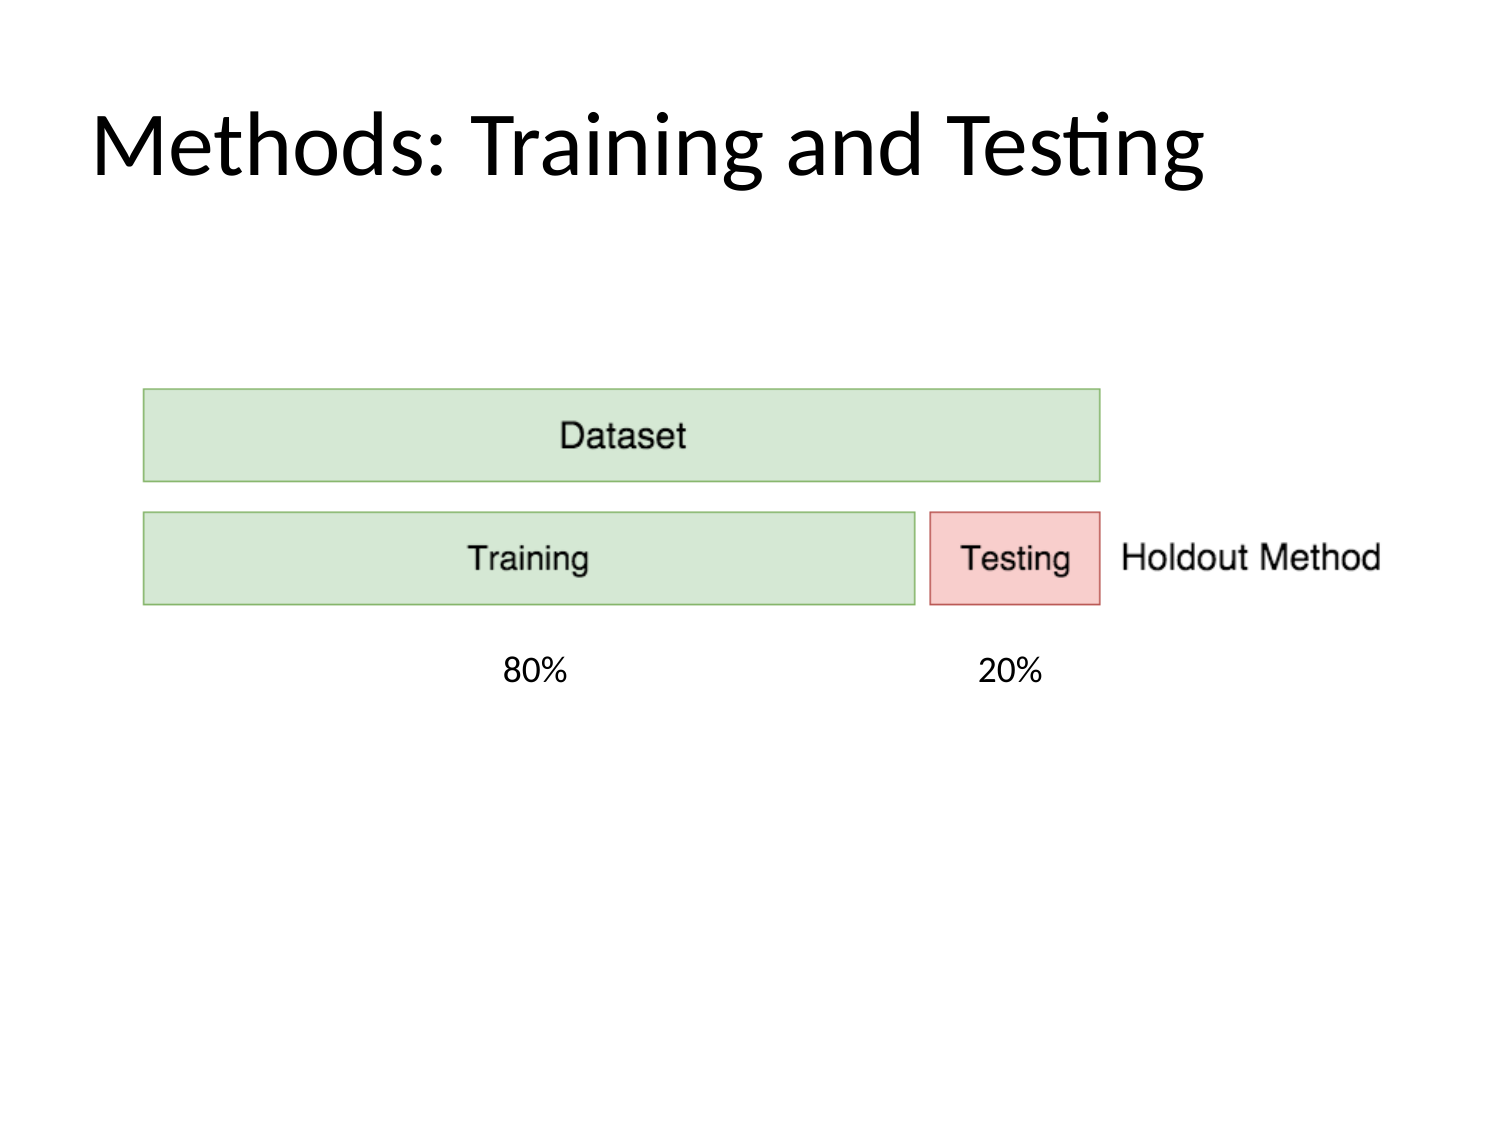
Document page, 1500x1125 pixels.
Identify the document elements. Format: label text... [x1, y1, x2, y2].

text_box 80% [488, 637, 583, 698]
title Methods: Training and Testing [75, 45, 1425, 233]
text_box 20% [963, 637, 1058, 698]
picture [137, 387, 1405, 609]
